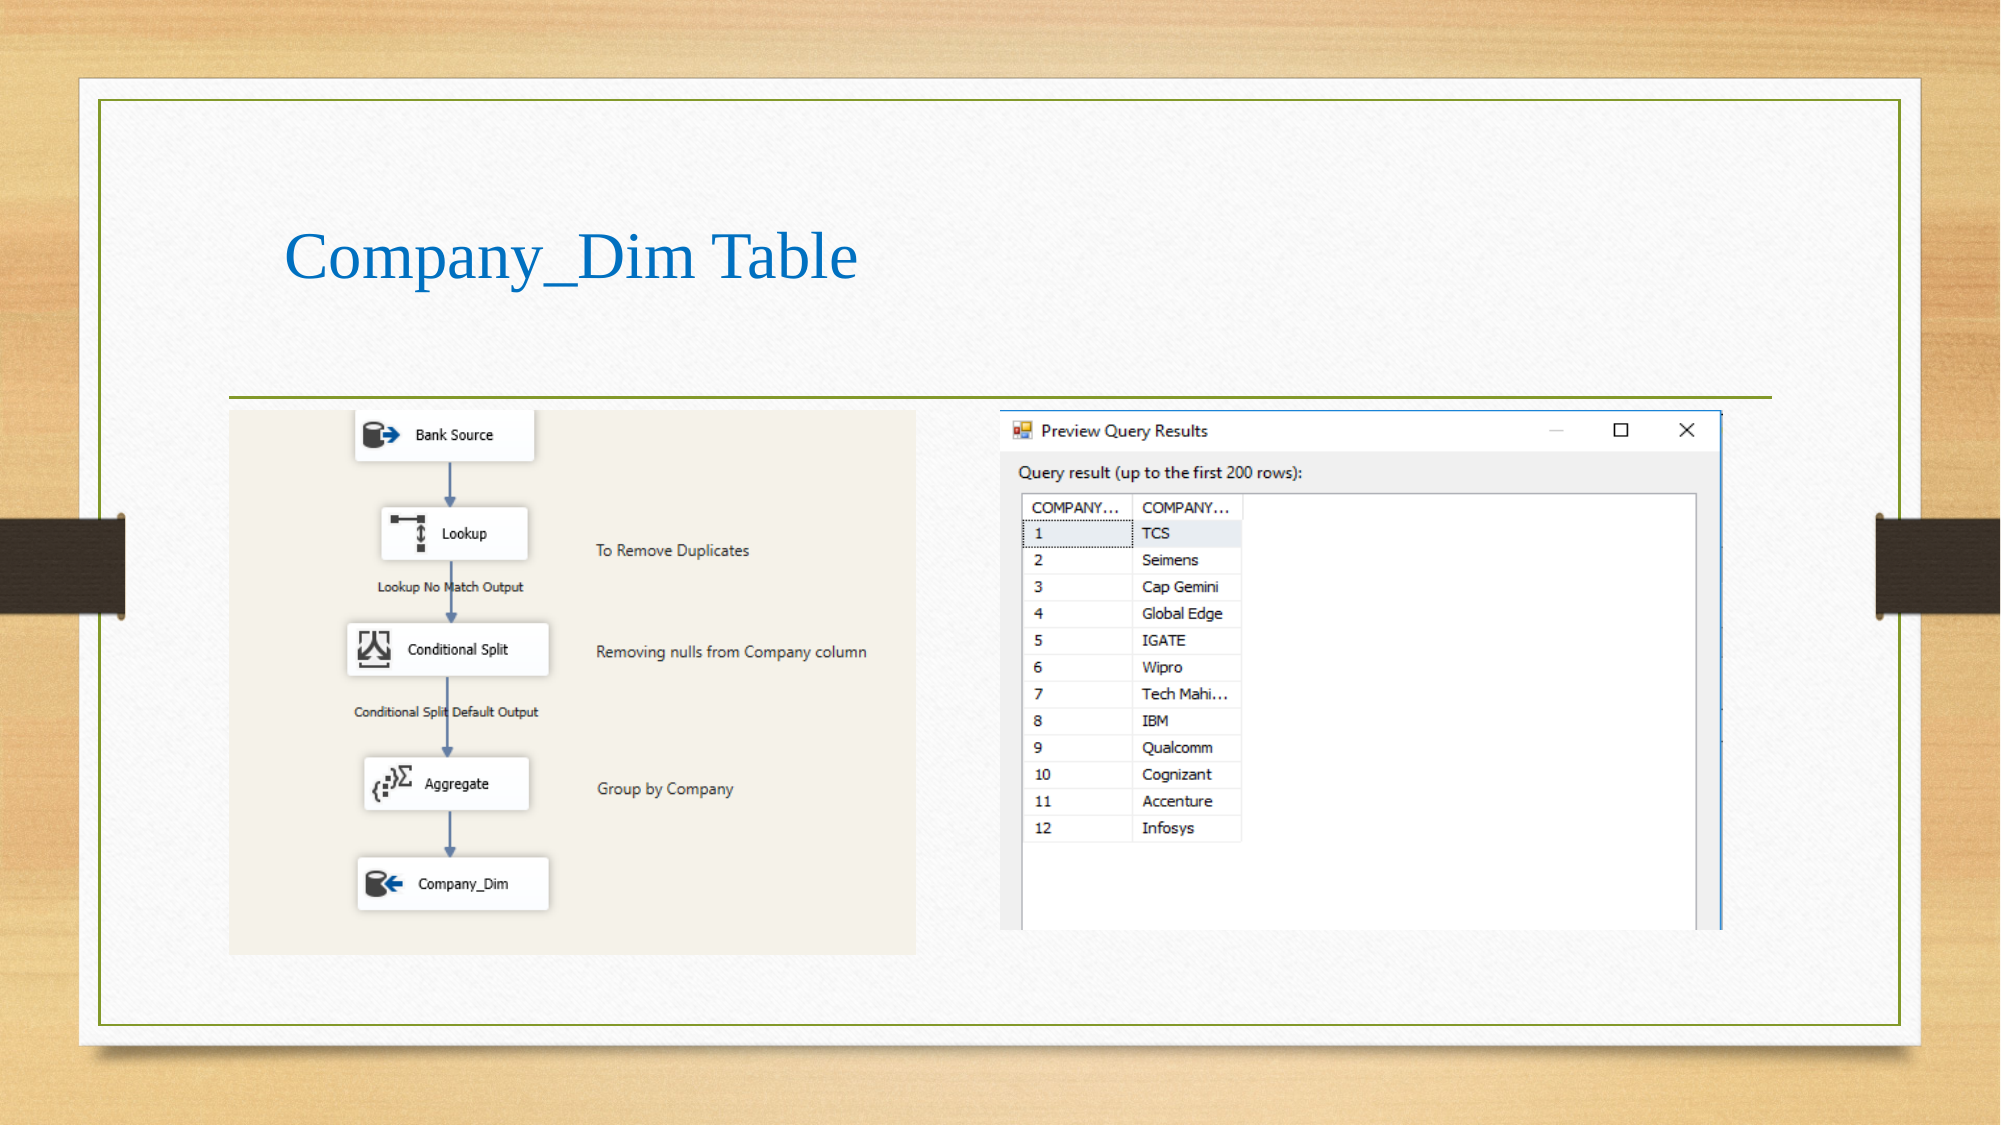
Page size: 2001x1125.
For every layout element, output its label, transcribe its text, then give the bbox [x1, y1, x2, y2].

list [228, 409, 916, 955]
title Company_Dim Table [240, 161, 904, 409]
picture [0, 0, 2001, 1125]
